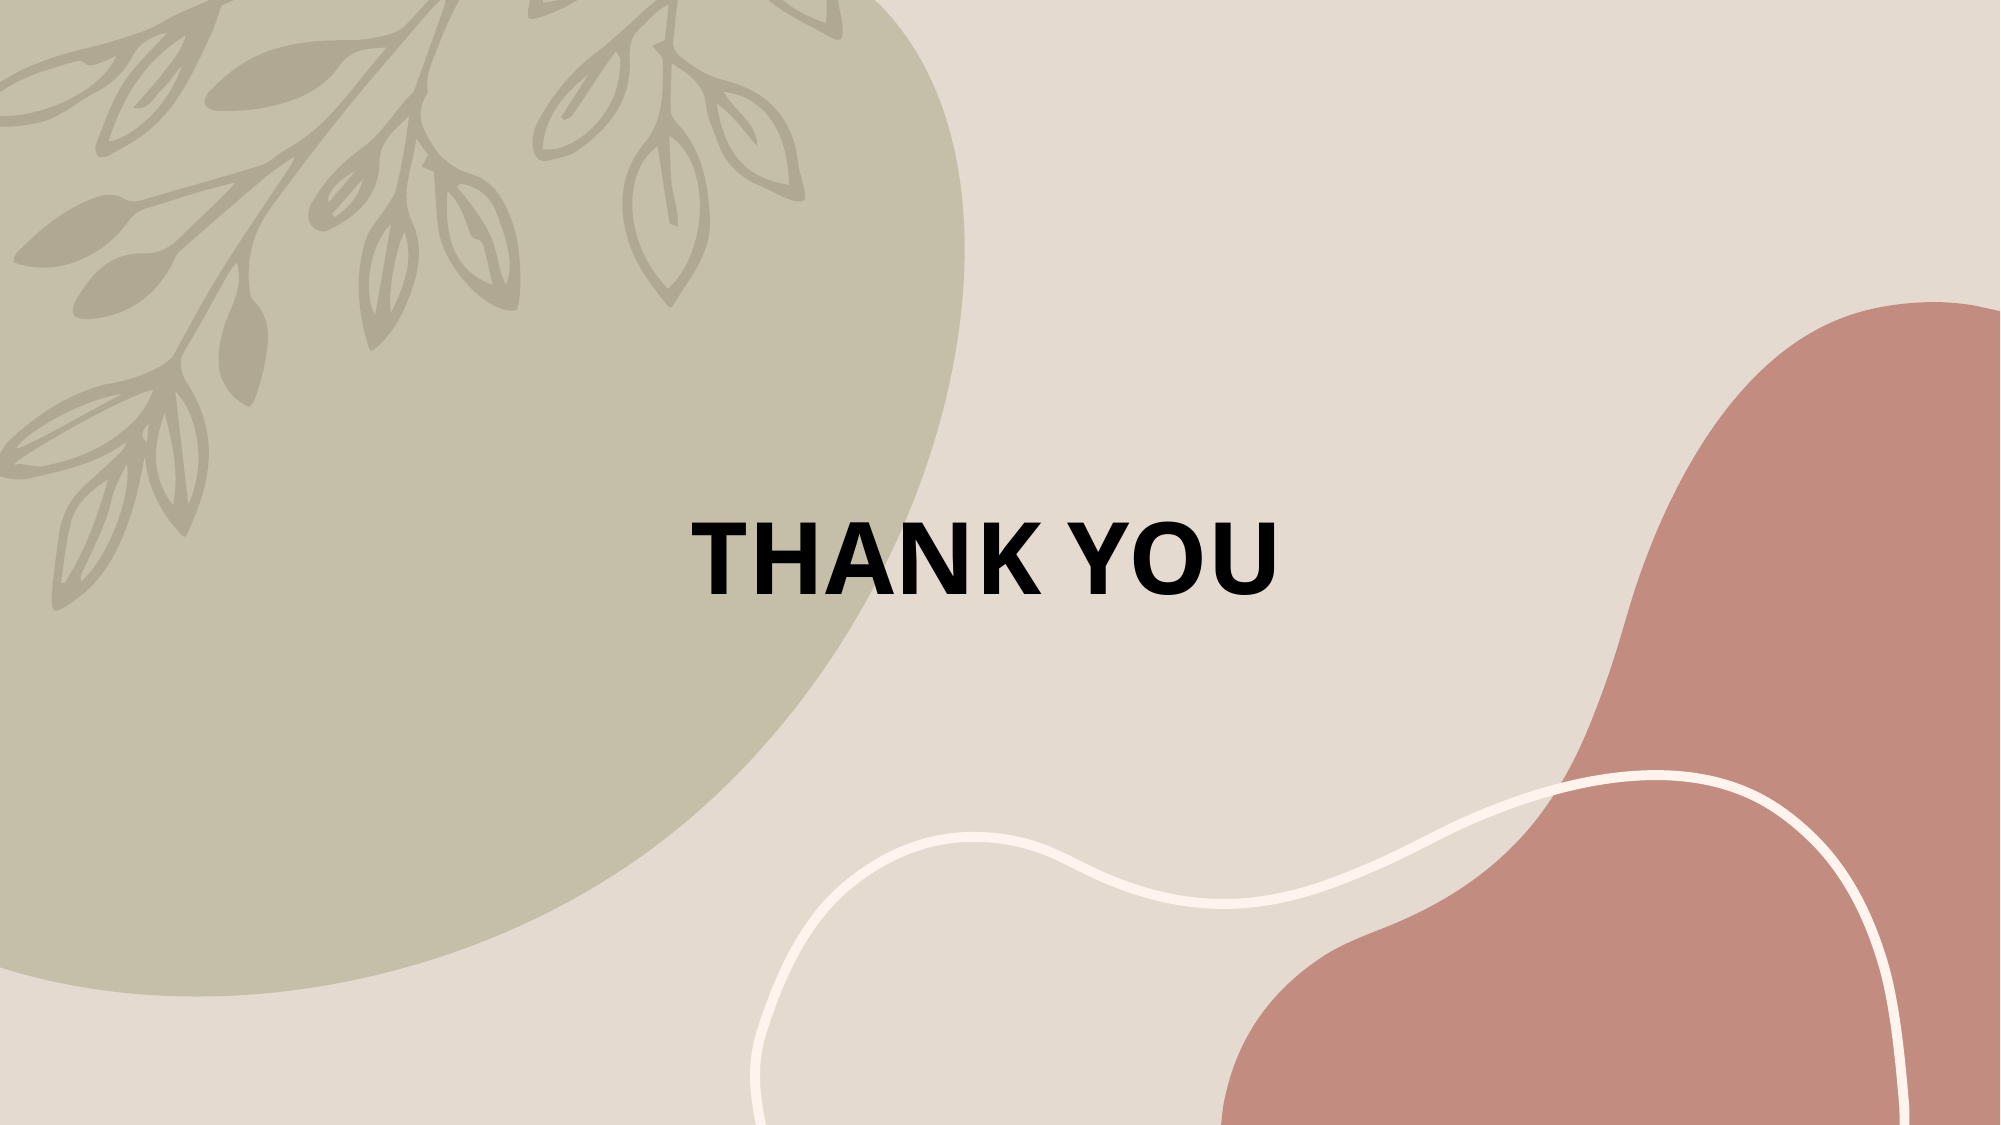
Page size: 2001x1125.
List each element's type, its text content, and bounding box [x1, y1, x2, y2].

title THANK YOU [150, 149, 1850, 975]
